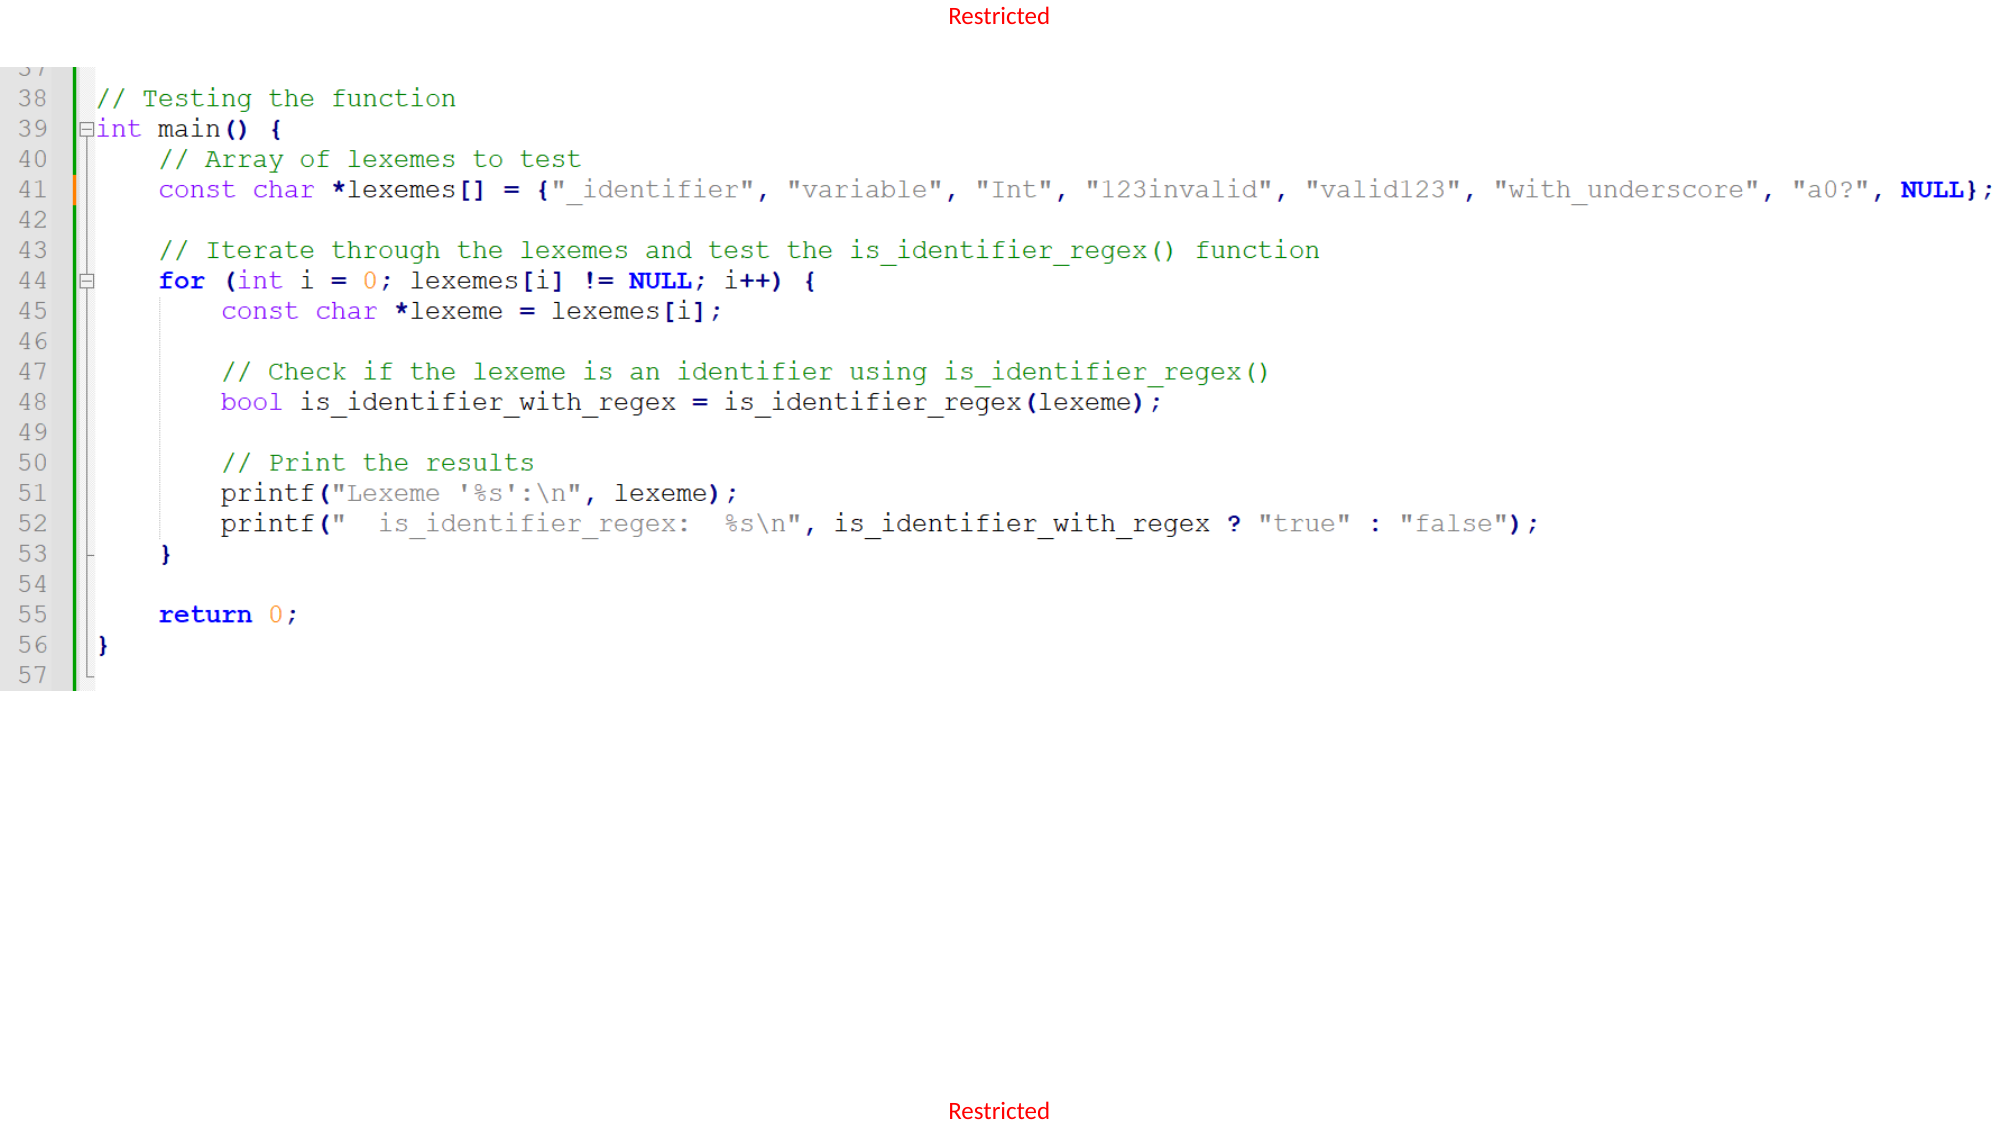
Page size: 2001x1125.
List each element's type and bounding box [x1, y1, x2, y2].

picture [0, 67, 2000, 691]
